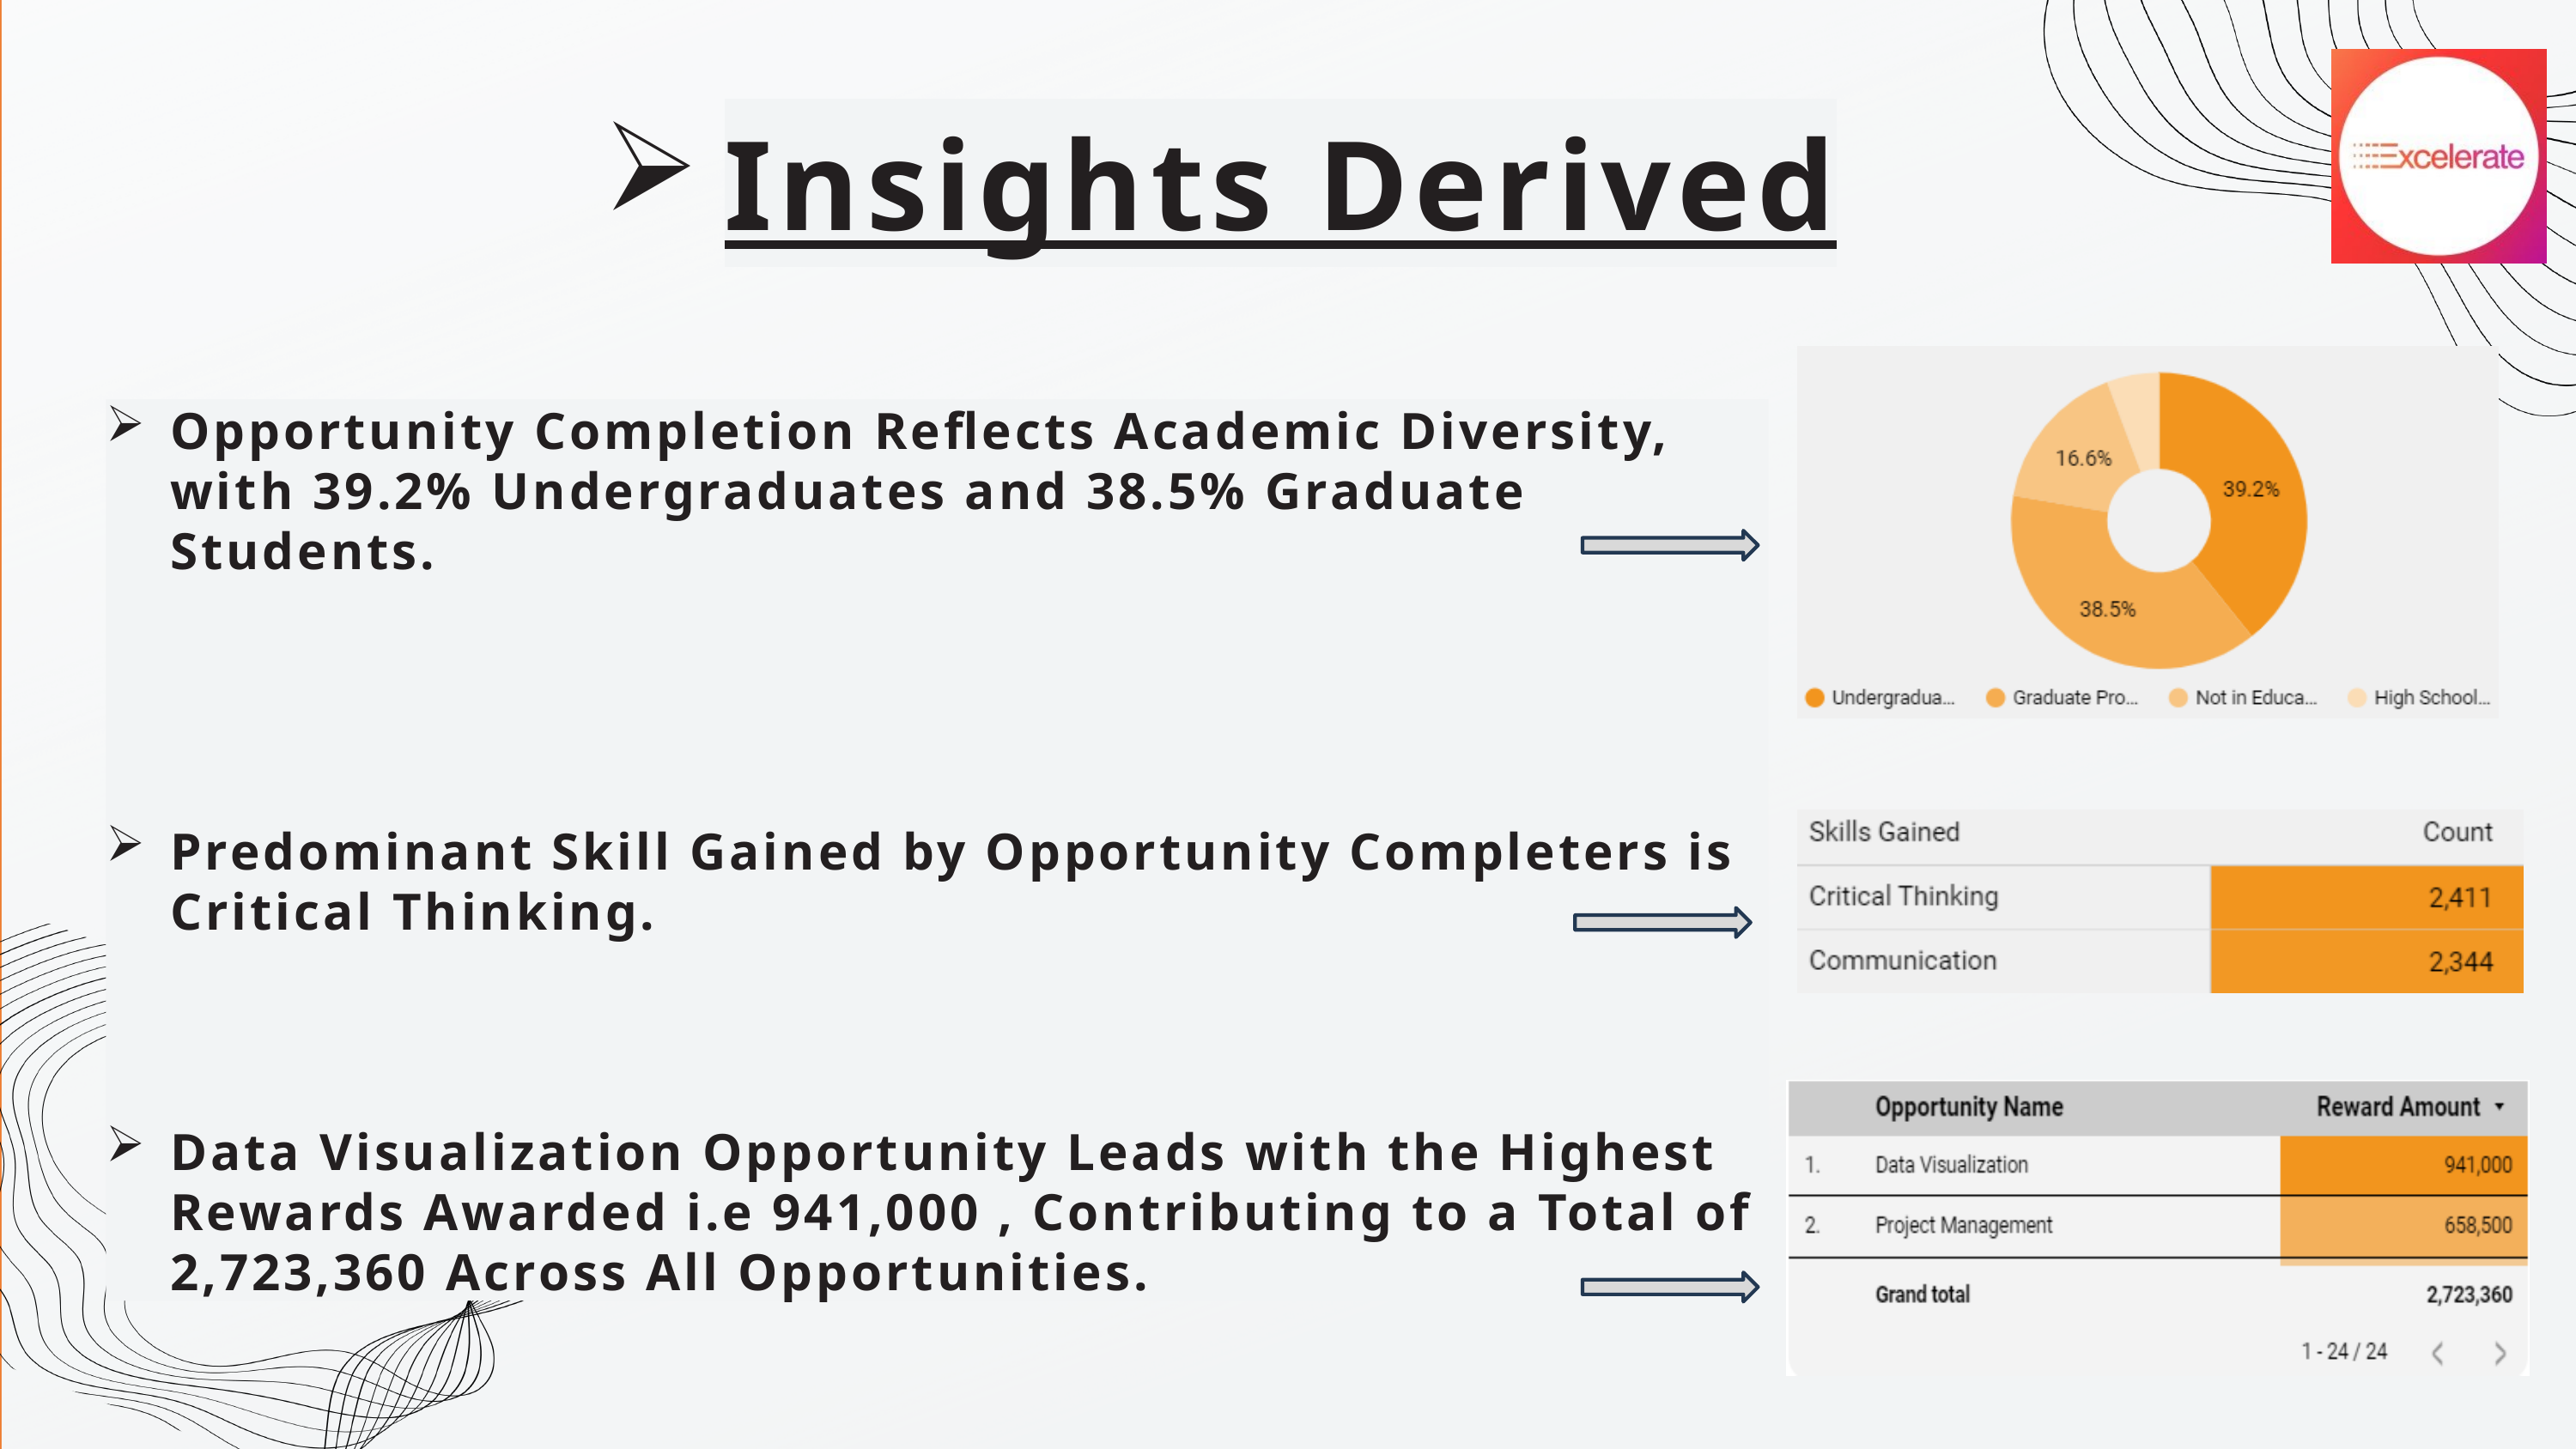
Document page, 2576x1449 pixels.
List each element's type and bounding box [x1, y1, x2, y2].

picture [2331, 48, 2547, 264]
picture [1786, 1080, 2530, 1376]
text_box [0, 0, 2576, 1449]
picture [1797, 809, 2524, 993]
picture [1797, 346, 2499, 719]
